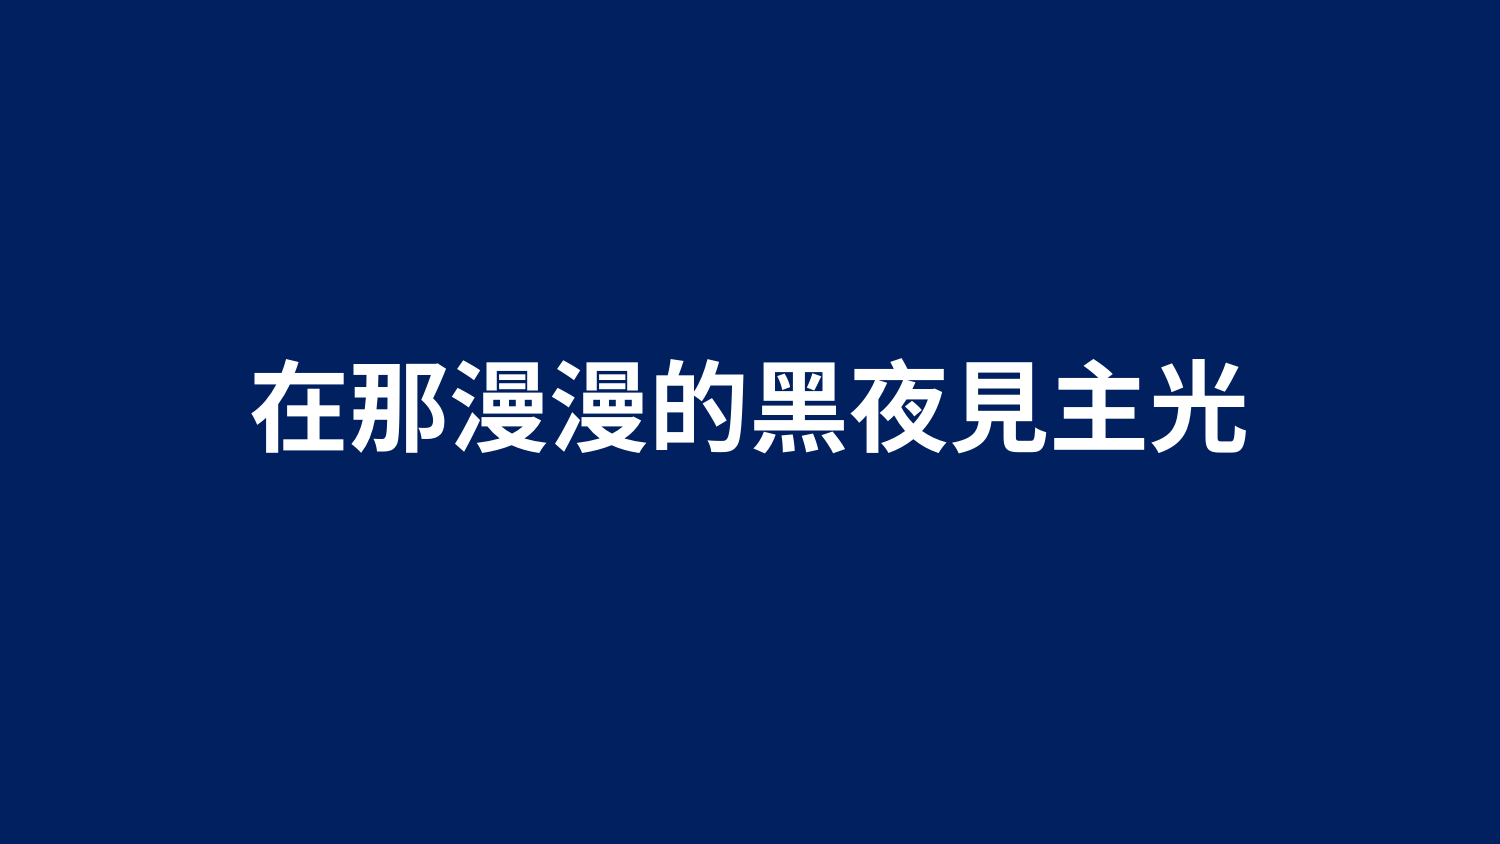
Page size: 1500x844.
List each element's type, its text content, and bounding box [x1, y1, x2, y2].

list 在那漫漫的黑夜見主光 [0, 256, 1500, 553]
